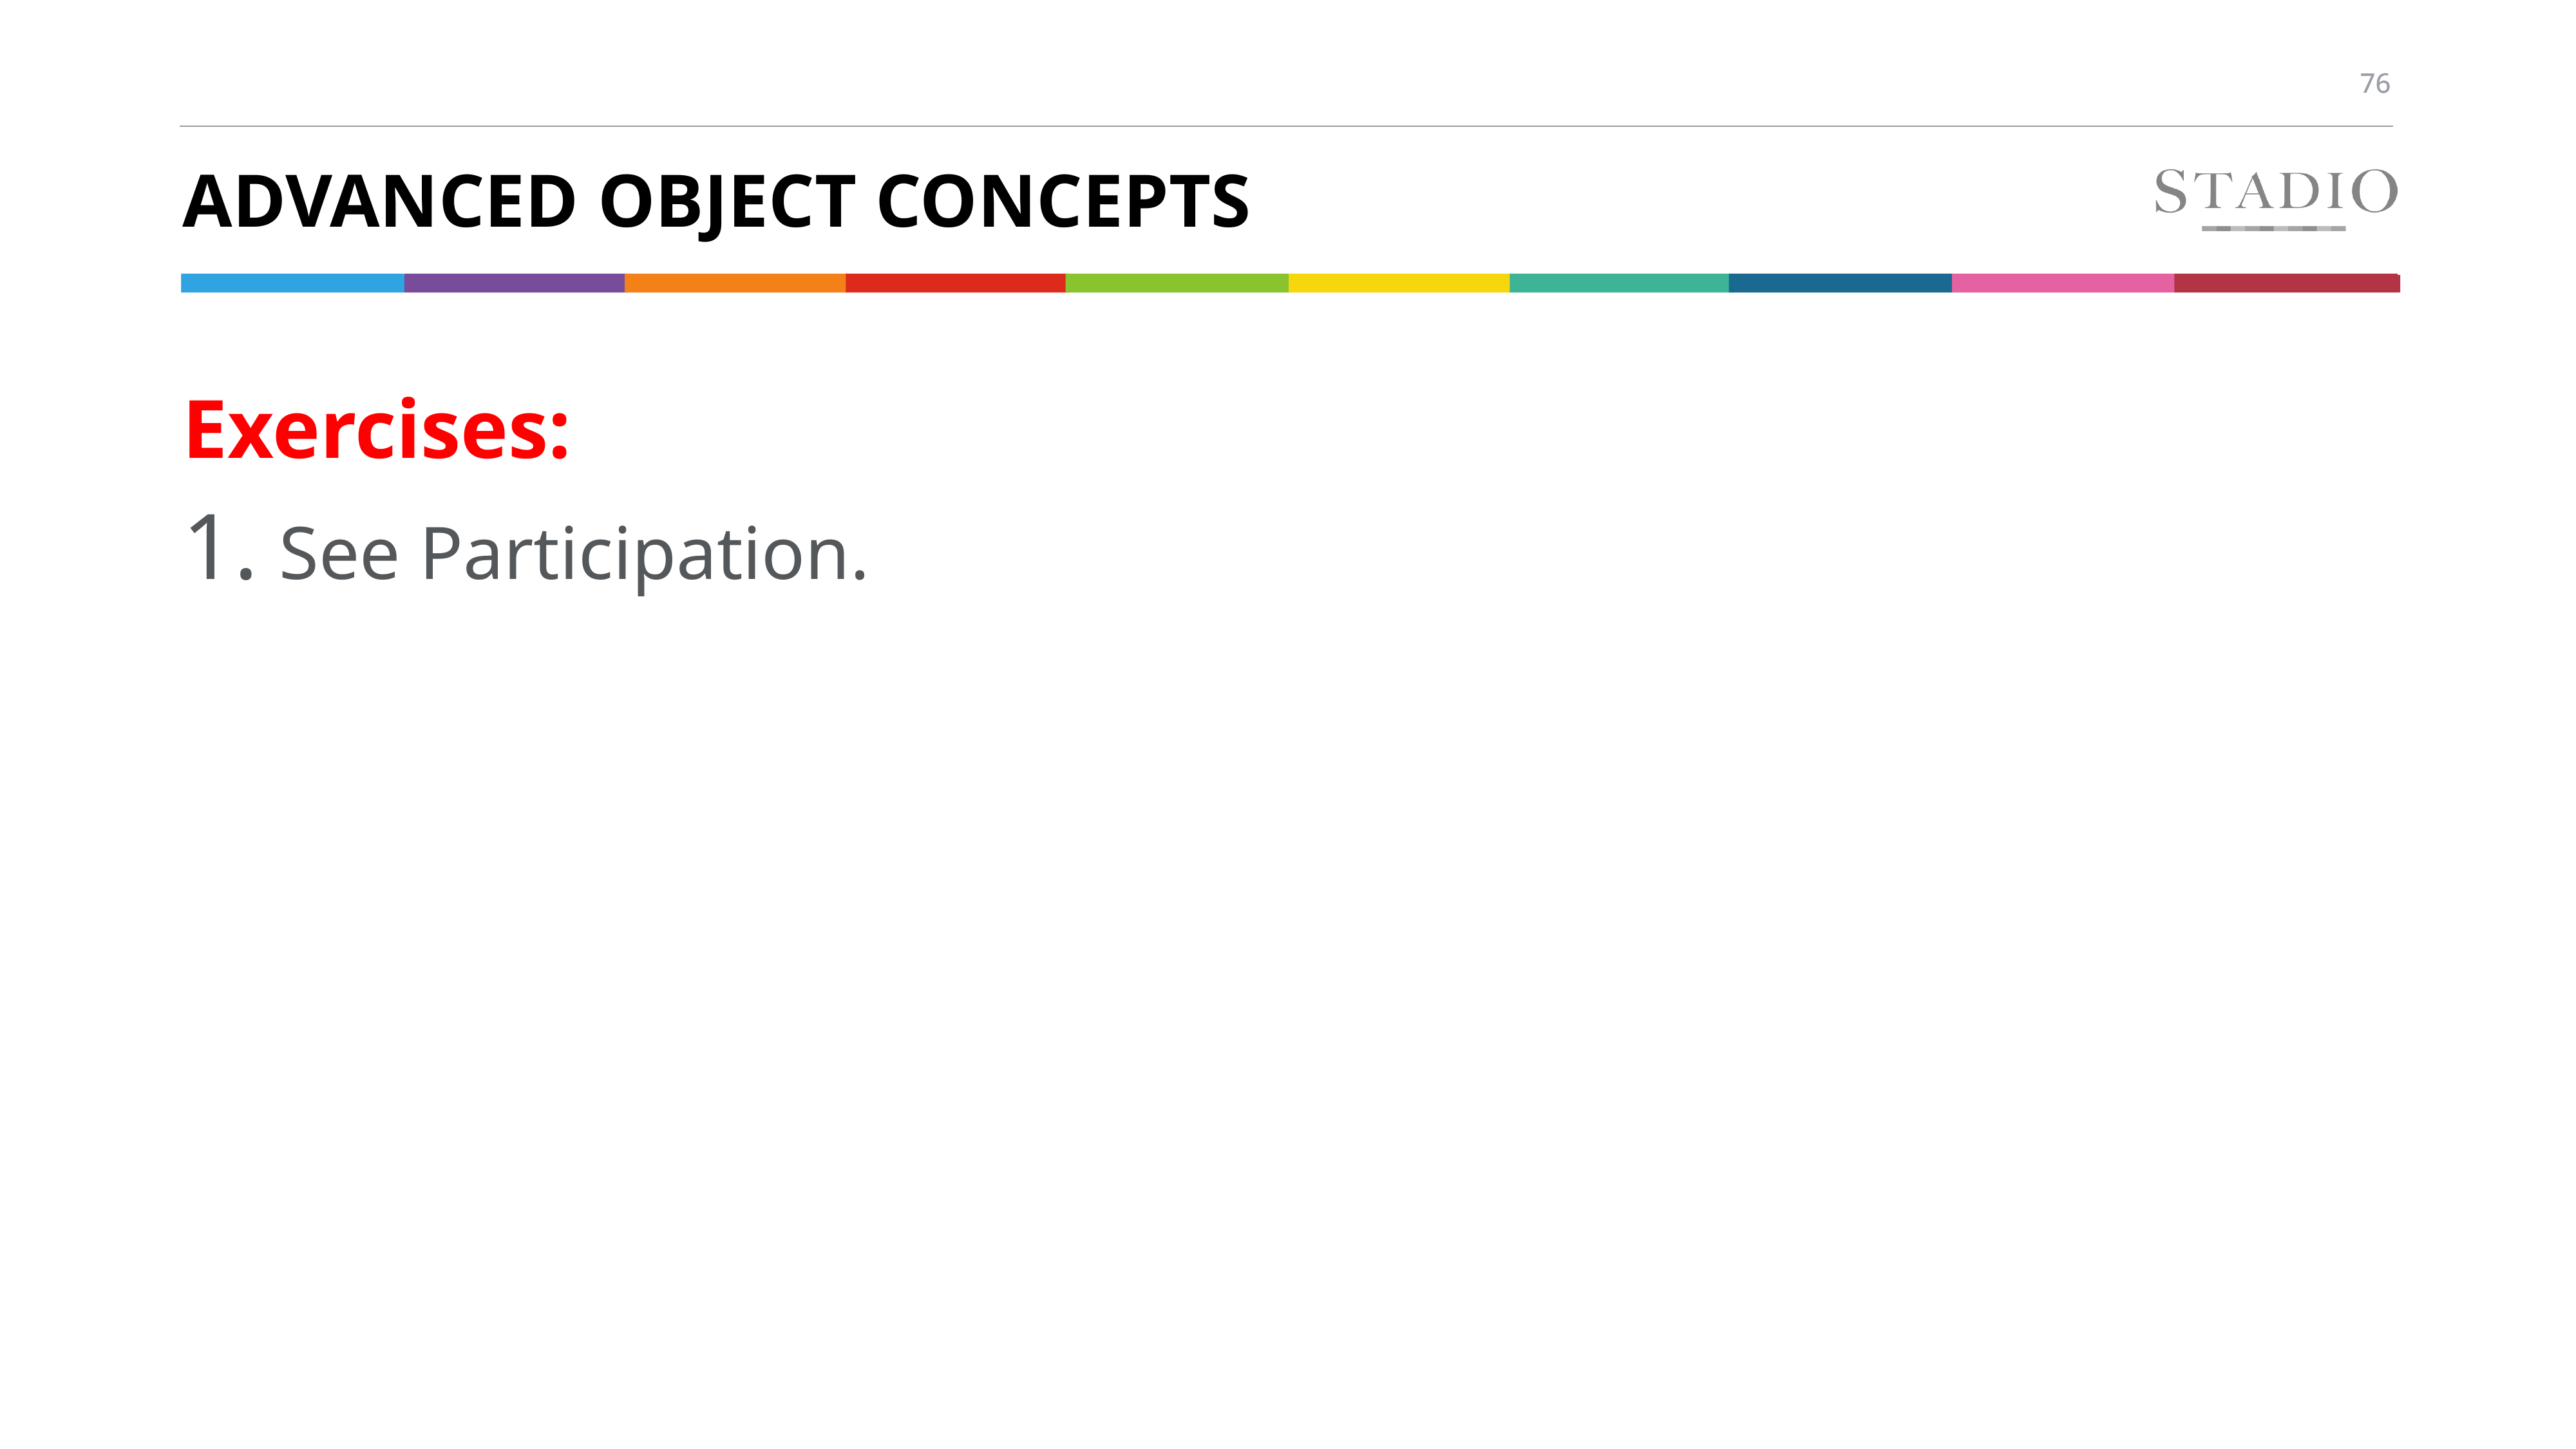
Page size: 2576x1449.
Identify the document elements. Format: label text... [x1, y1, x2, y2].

title ADVANCED OBJECT CONCEPTS [182, 128, 2069, 131]
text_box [181, 273, 2398, 293]
picture [2112, 126, 2441, 274]
list Exercises: See Participation. [182, 367, 2402, 1370]
text_box [178, 131, 2398, 279]
